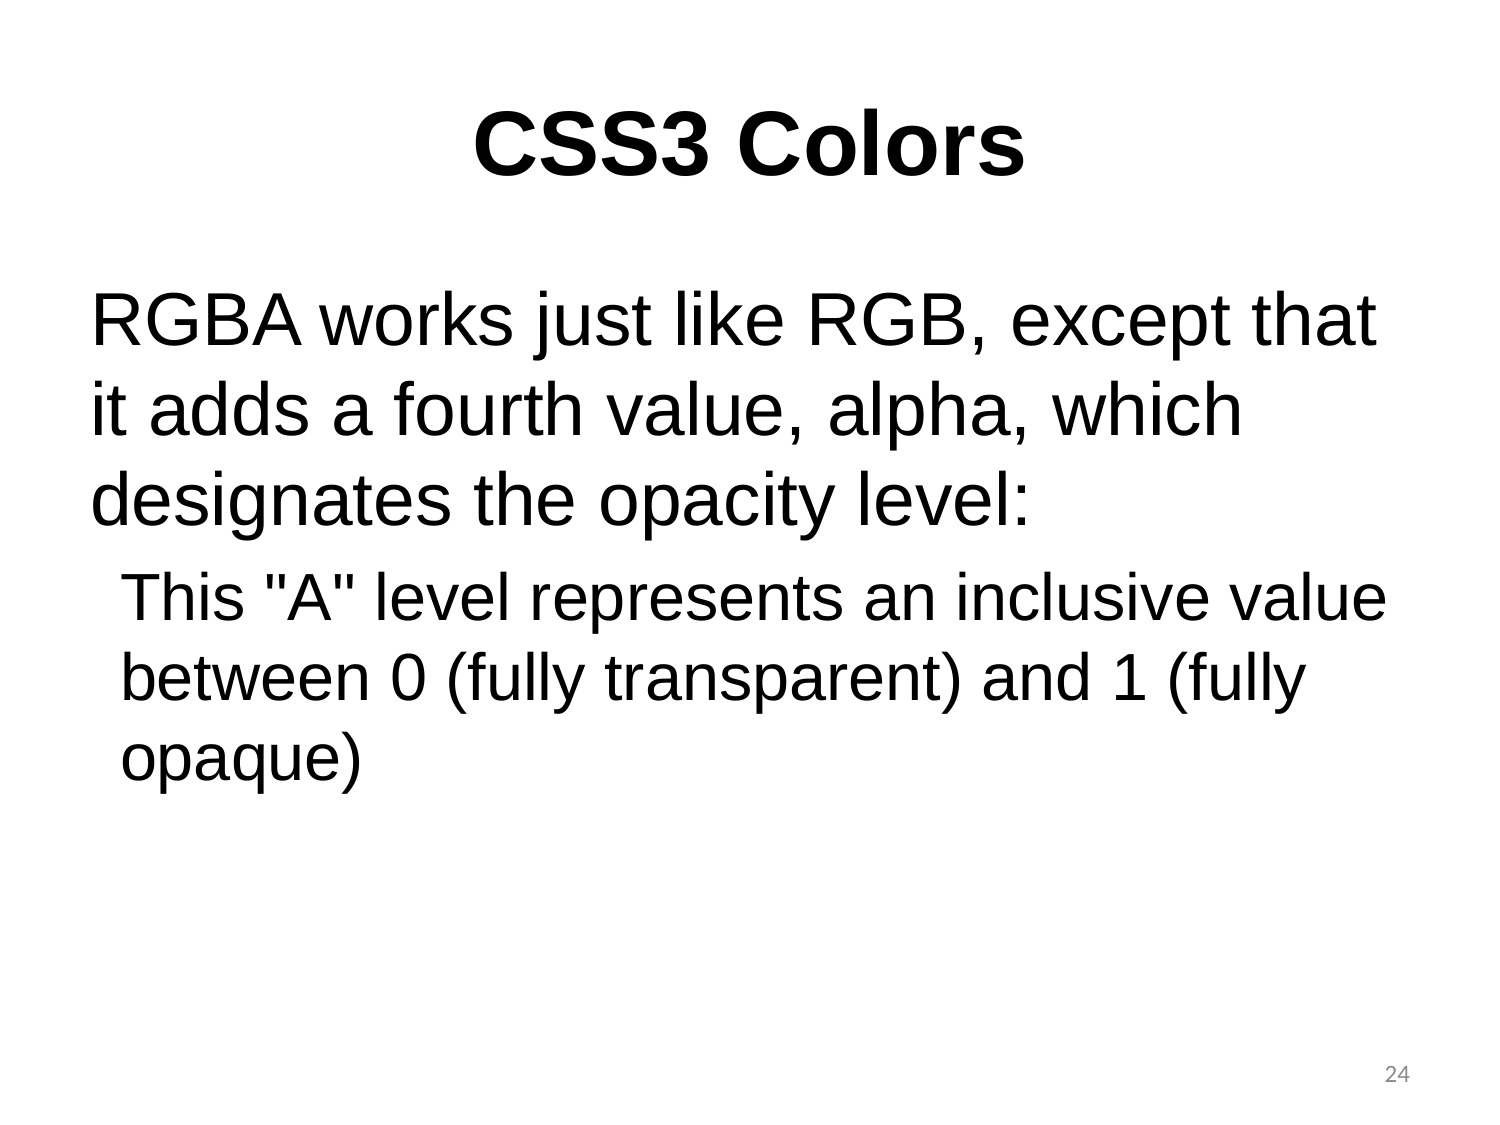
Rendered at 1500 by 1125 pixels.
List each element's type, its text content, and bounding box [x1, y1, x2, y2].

title CSS3 Colors [75, 45, 1425, 233]
slide_number 24 [1074, 1042, 1425, 1103]
list RGBA works just like RGB, except that it adds a fourth value, alpha, which designates the opacity level: This "A" level represents an inclusive value between 0 (fully transparent) and 1 (fully opaque) [75, 262, 1425, 1005]
